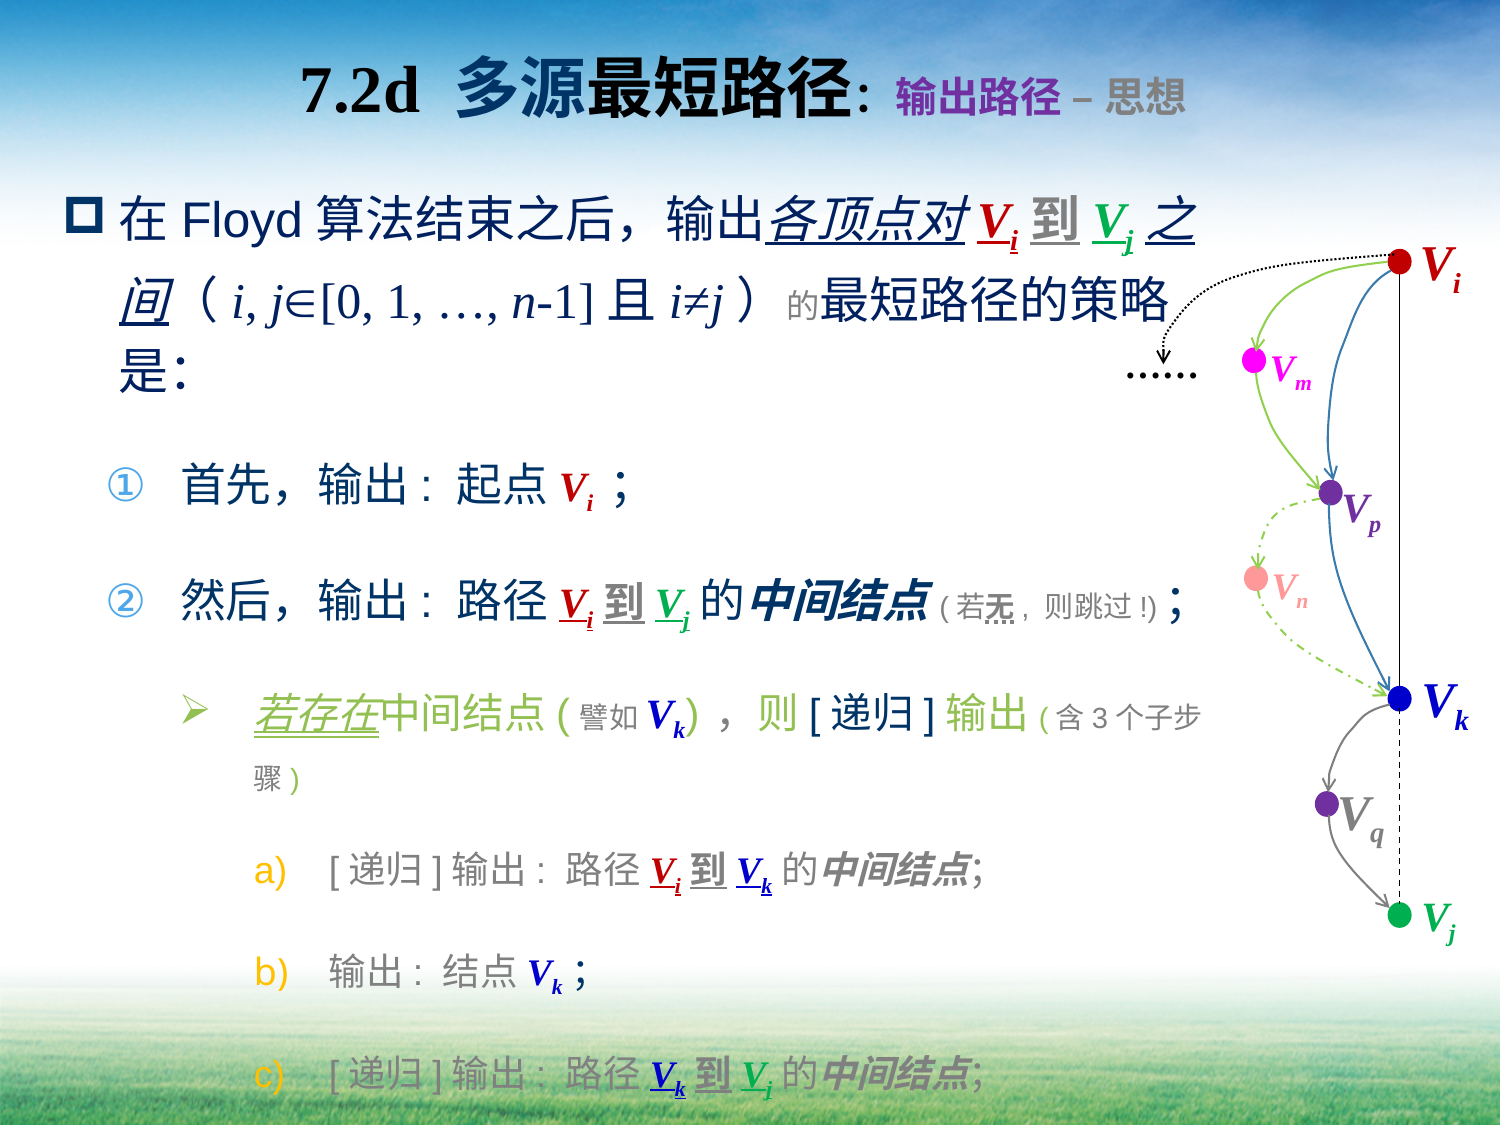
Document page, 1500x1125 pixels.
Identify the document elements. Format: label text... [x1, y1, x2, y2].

text_box [1323, 268, 1392, 481]
text_box [1387, 686, 1406, 712]
text_box [1387, 903, 1406, 928]
text_box Vi [1404, 223, 1476, 307]
text_box [1253, 372, 1321, 491]
text_box [1250, 496, 1321, 571]
text_box Vn [1256, 554, 1324, 621]
text_box [1255, 590, 1388, 698]
text_box …… [1110, 333, 1216, 394]
text_box [1318, 480, 1326, 505]
text_box Vj [1406, 882, 1477, 954]
text_box [1250, 259, 1388, 353]
text_box [1321, 702, 1391, 793]
text_box [1314, 792, 1322, 816]
title 7.2d 多源最短路径：输出路径 – 思想 [162, 45, 1325, 126]
list 在Floyd算法结束之后，输出各顶点对Vi到Vj之间（i, j[0, 1, …, n-1]且i≠j）的最短路径的策略是： 首先，输出: 起点Vi ； 然后，输出: 路径Vi到Vj的中间结点(若无, 则跳过!)； 若存在中间结点(譬如Vk) ，则[递归]输出(含3个子步骤) [递归]输出: 路径Vi到Vk的中间结点； 输出: 结点Vk； [递归]输出: 路径Vk到Vj的中间结点； 最后，输出终点Vj ； [47, 166, 1247, 1056]
text_box [1387, 248, 1404, 275]
text_box [1243, 565, 1256, 591]
text_box [1156, 252, 1395, 365]
text_box Vk [1406, 660, 1485, 744]
text_box Vq [1322, 772, 1395, 856]
text_box [1326, 503, 1392, 692]
picture [0, 0, 1500, 1125]
text_box [1326, 814, 1390, 909]
text_box Vp [1326, 473, 1395, 545]
text_box Vm [1255, 336, 1327, 403]
text_box [1242, 347, 1255, 374]
